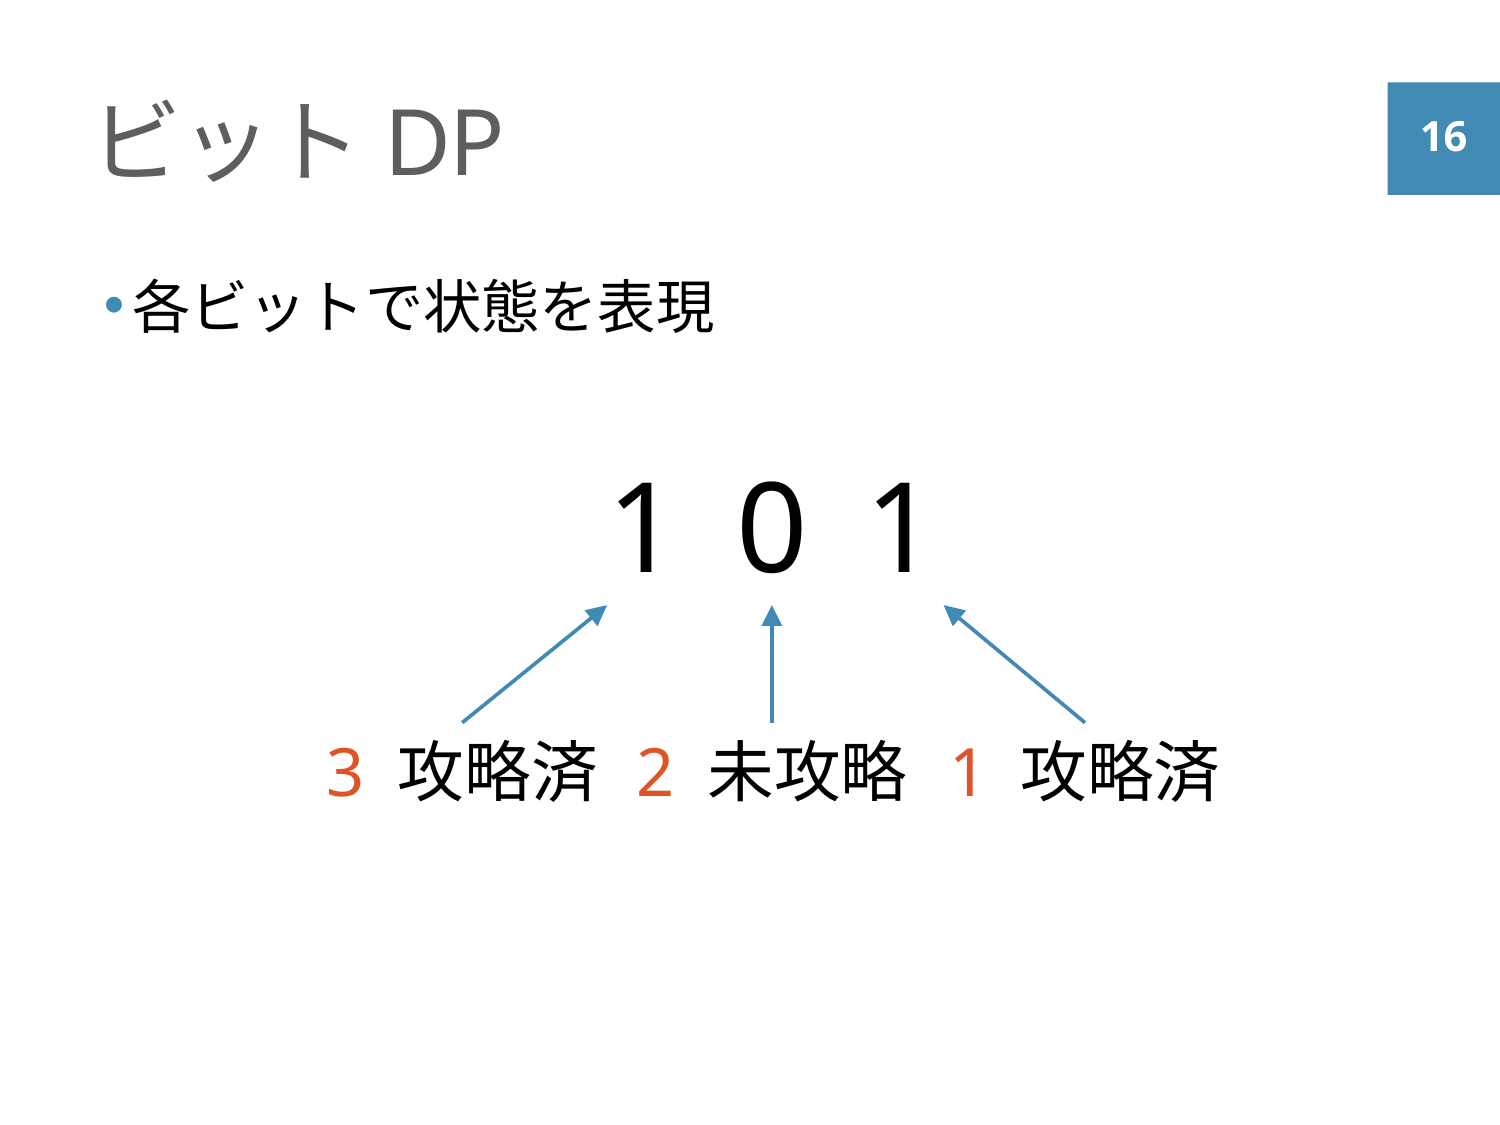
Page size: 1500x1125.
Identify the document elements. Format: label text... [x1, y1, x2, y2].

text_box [943, 604, 1086, 724]
text_box 2 未攻略 [621, 722, 923, 818]
text_box 1 [592, 440, 694, 606]
list 各ビットで状態を表現 [75, 262, 1469, 1050]
title ビットDP [75, 45, 1469, 233]
text_box 1 攻略済 [934, 722, 1236, 818]
text_box 1 [851, 440, 953, 606]
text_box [461, 604, 608, 724]
text_box 0 [721, 440, 823, 606]
text_box 3 攻略済 [311, 722, 613, 818]
